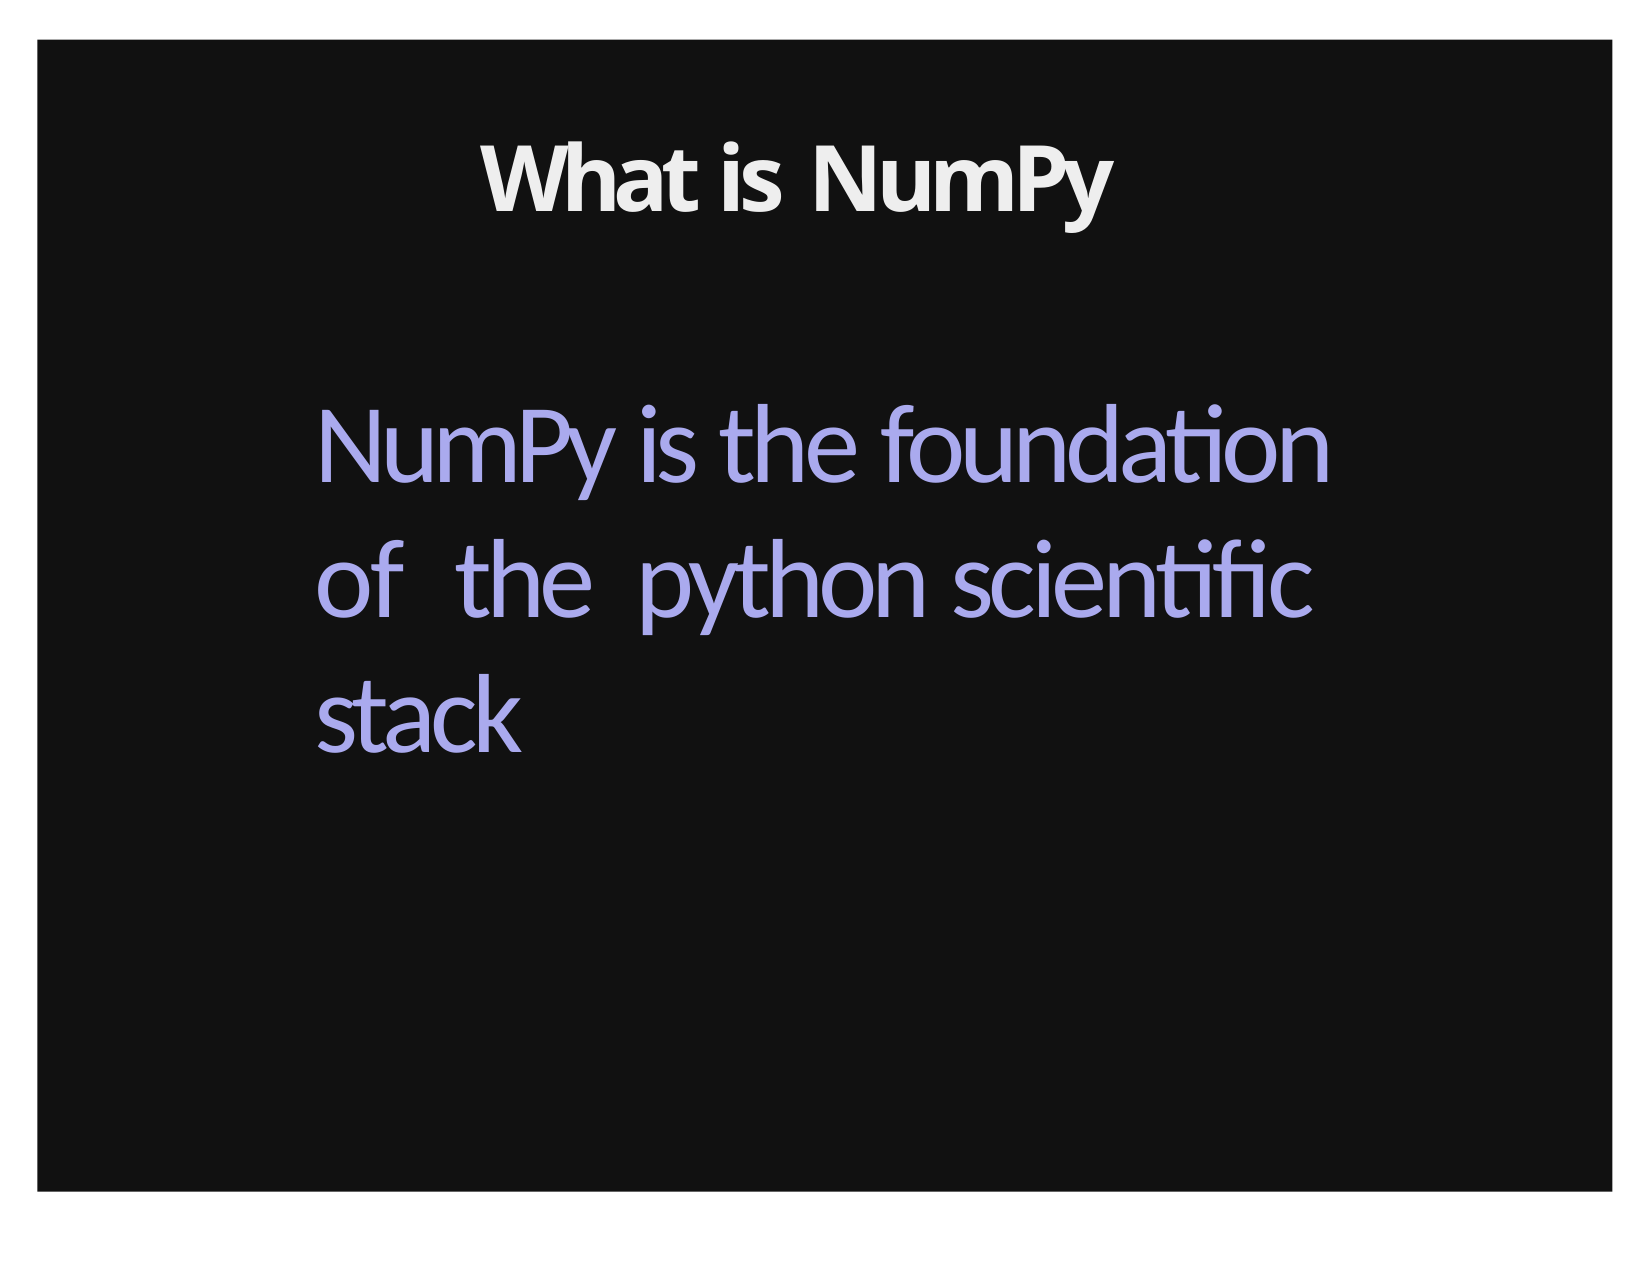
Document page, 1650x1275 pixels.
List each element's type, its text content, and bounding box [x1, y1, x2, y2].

text_box NumPy is the foundation of the python scientific stack [299, 362, 1425, 828]
title What is NumPy [477, 117, 1173, 333]
